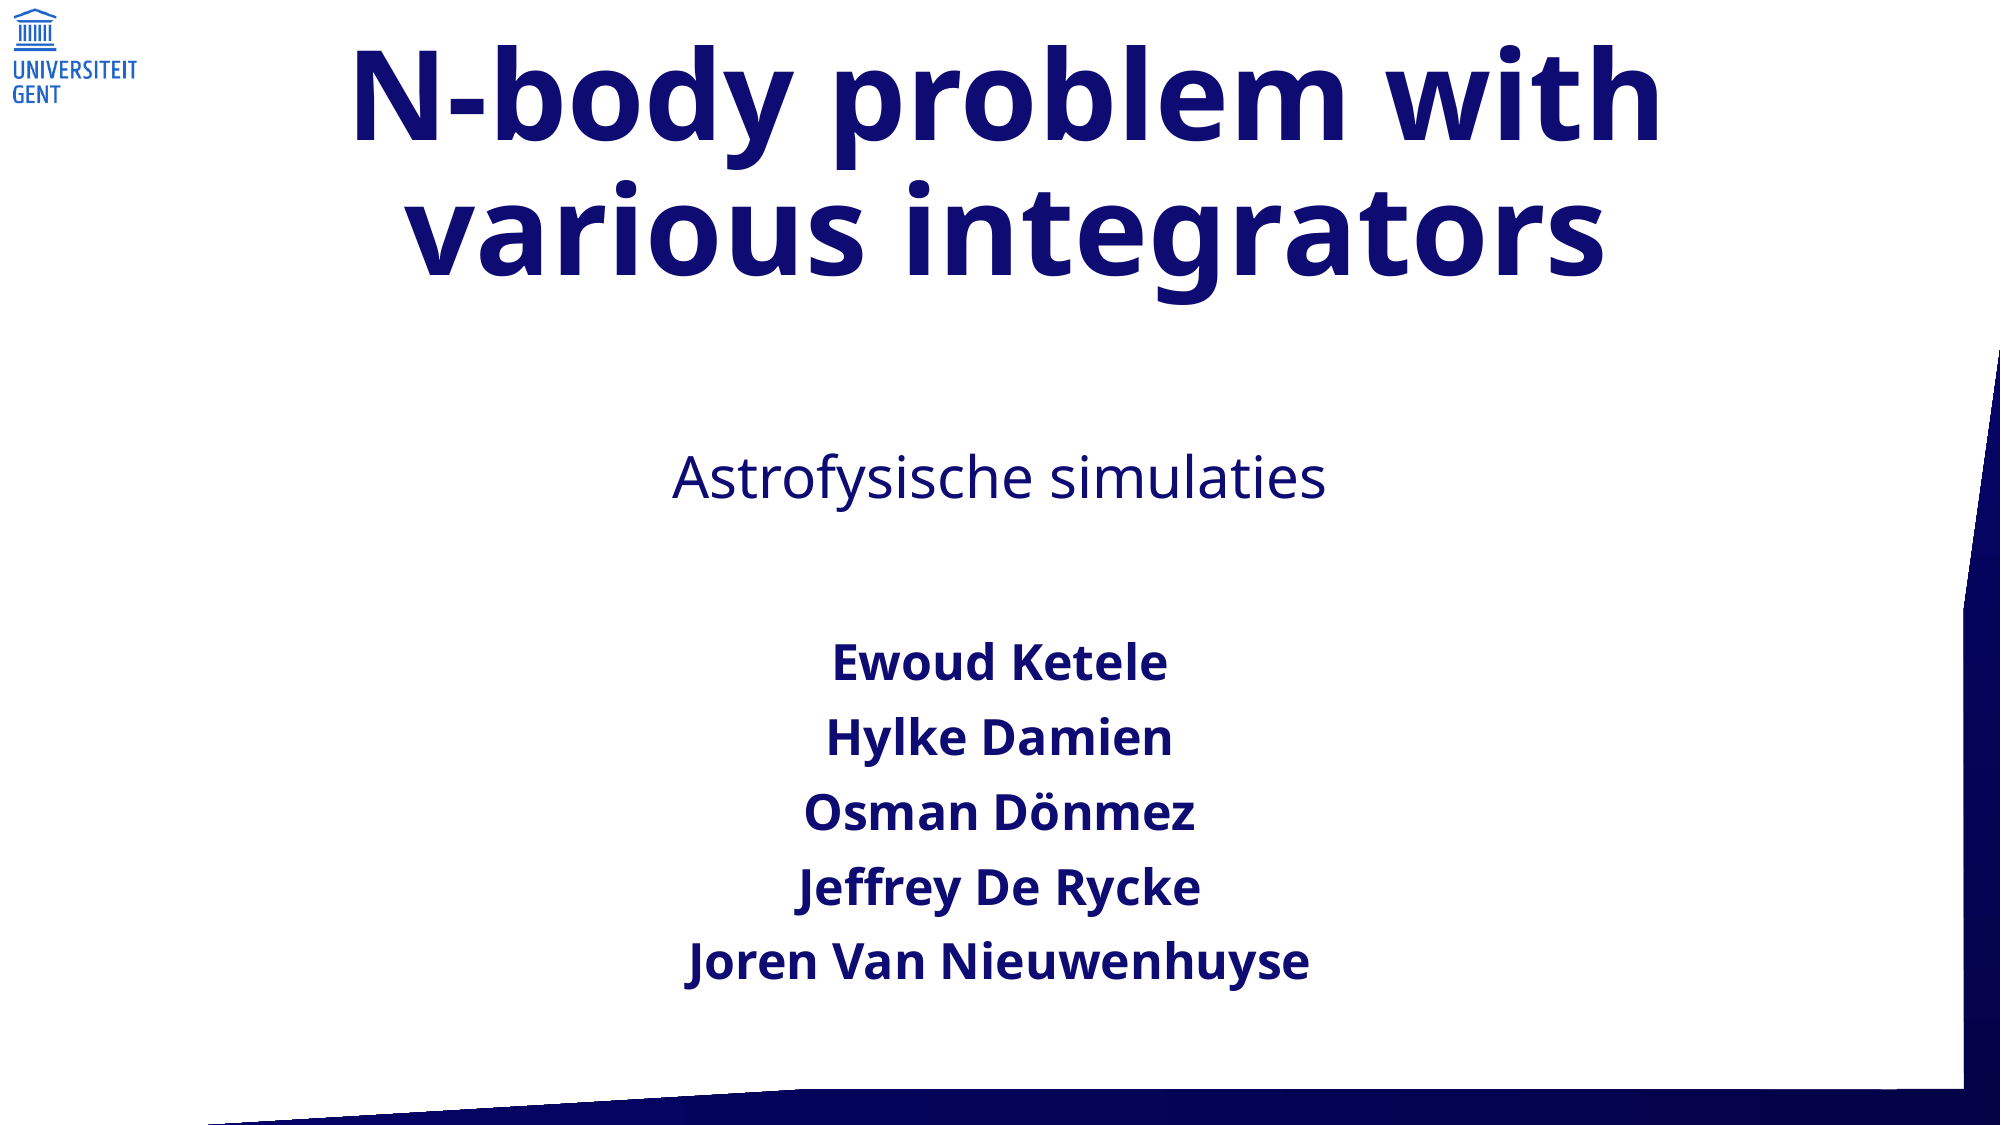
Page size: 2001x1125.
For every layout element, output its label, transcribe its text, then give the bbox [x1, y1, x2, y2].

text_box [1890, 349, 2000, 1125]
subtitle Ewoud Ketele Hylke Damien Osman Dönmez Jeffrey De Rycke Joren Van Nieuwenhuyse [249, 629, 1750, 1056]
text_box [208, 1088, 1895, 1125]
text_box N-body problem with various integrators [256, 0, 1757, 460]
title Astrofysische simulaties [249, 312, 1750, 519]
picture [12, 6, 137, 105]
